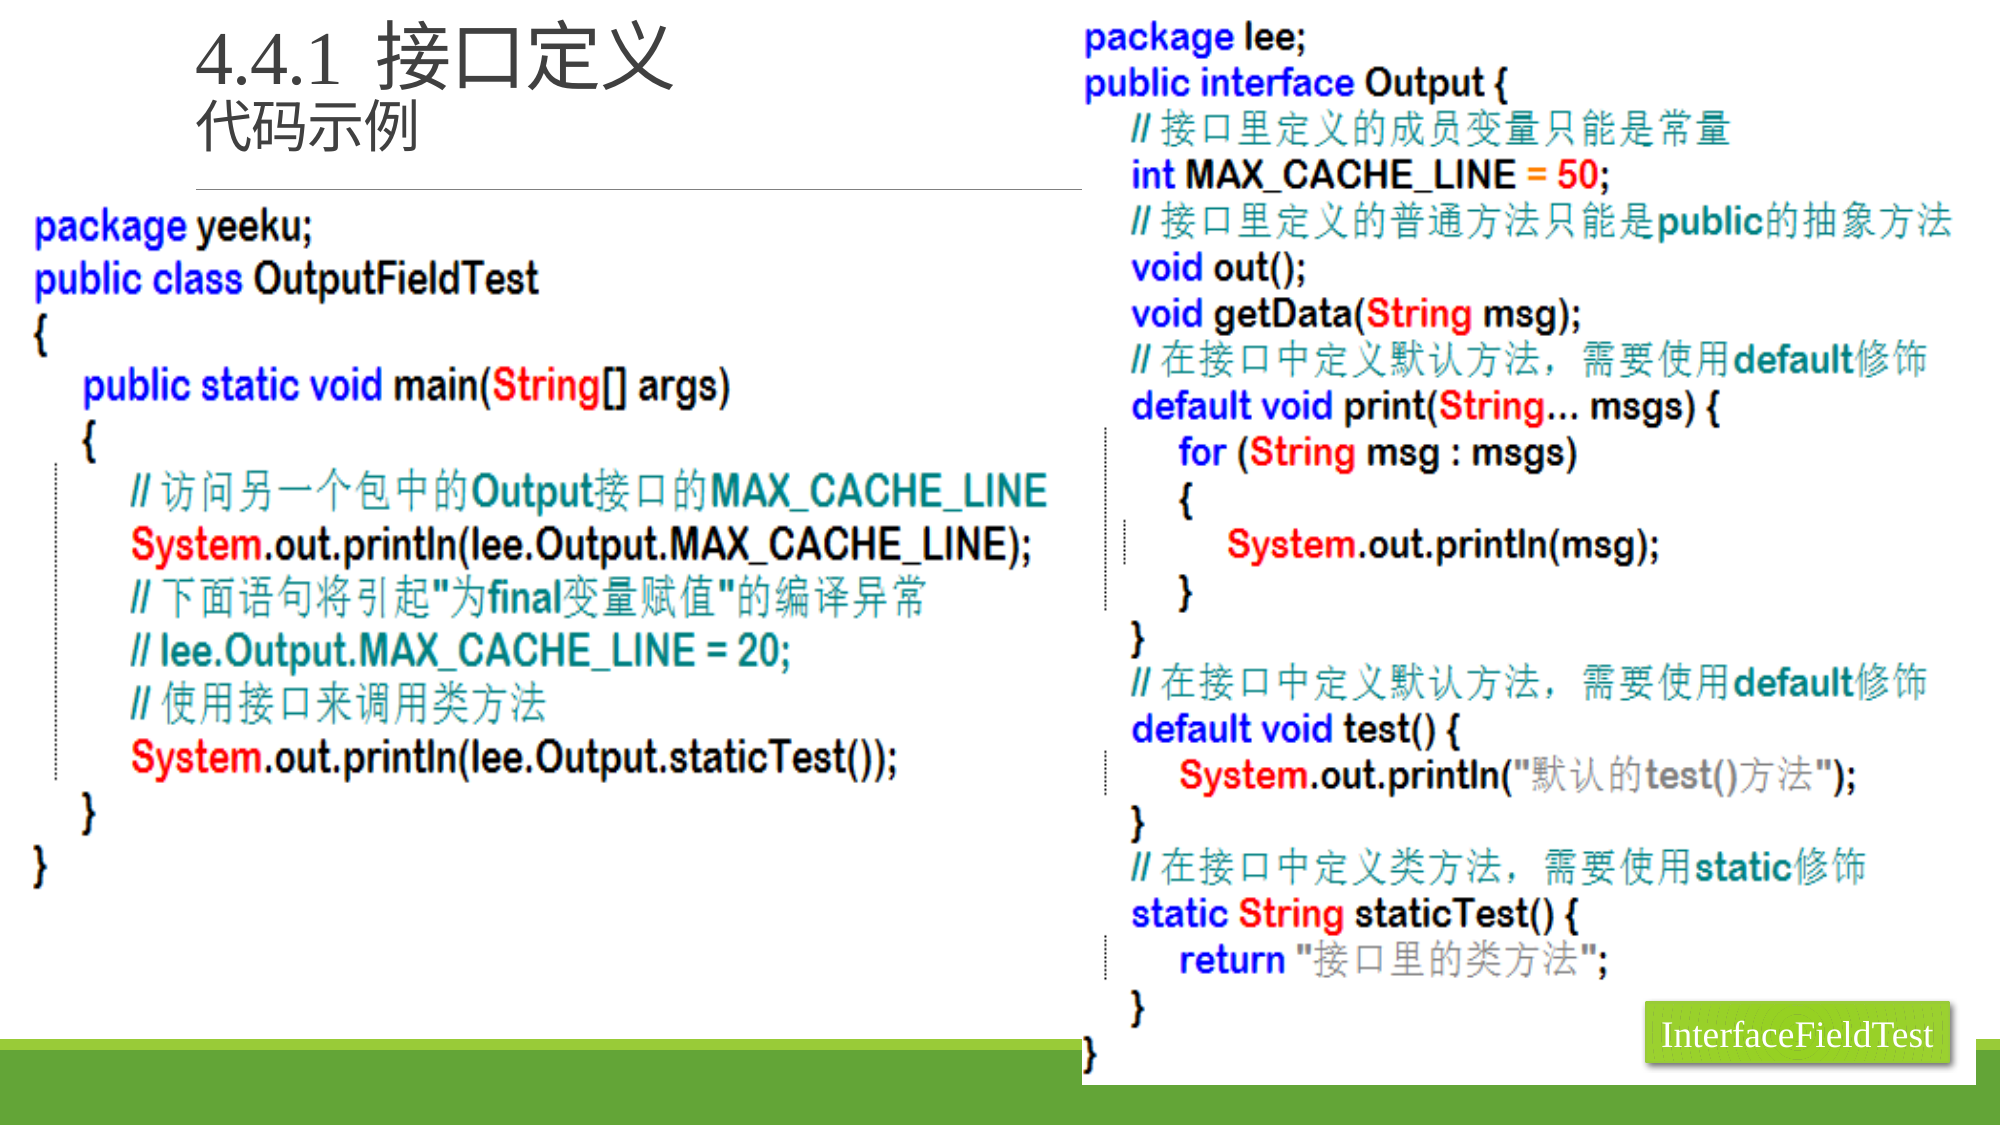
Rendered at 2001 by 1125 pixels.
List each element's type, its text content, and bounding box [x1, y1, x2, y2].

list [32, 203, 1064, 899]
title 4.4.1 接口定义 代码示例 [180, 14, 1086, 167]
picture [1082, 17, 1977, 1085]
